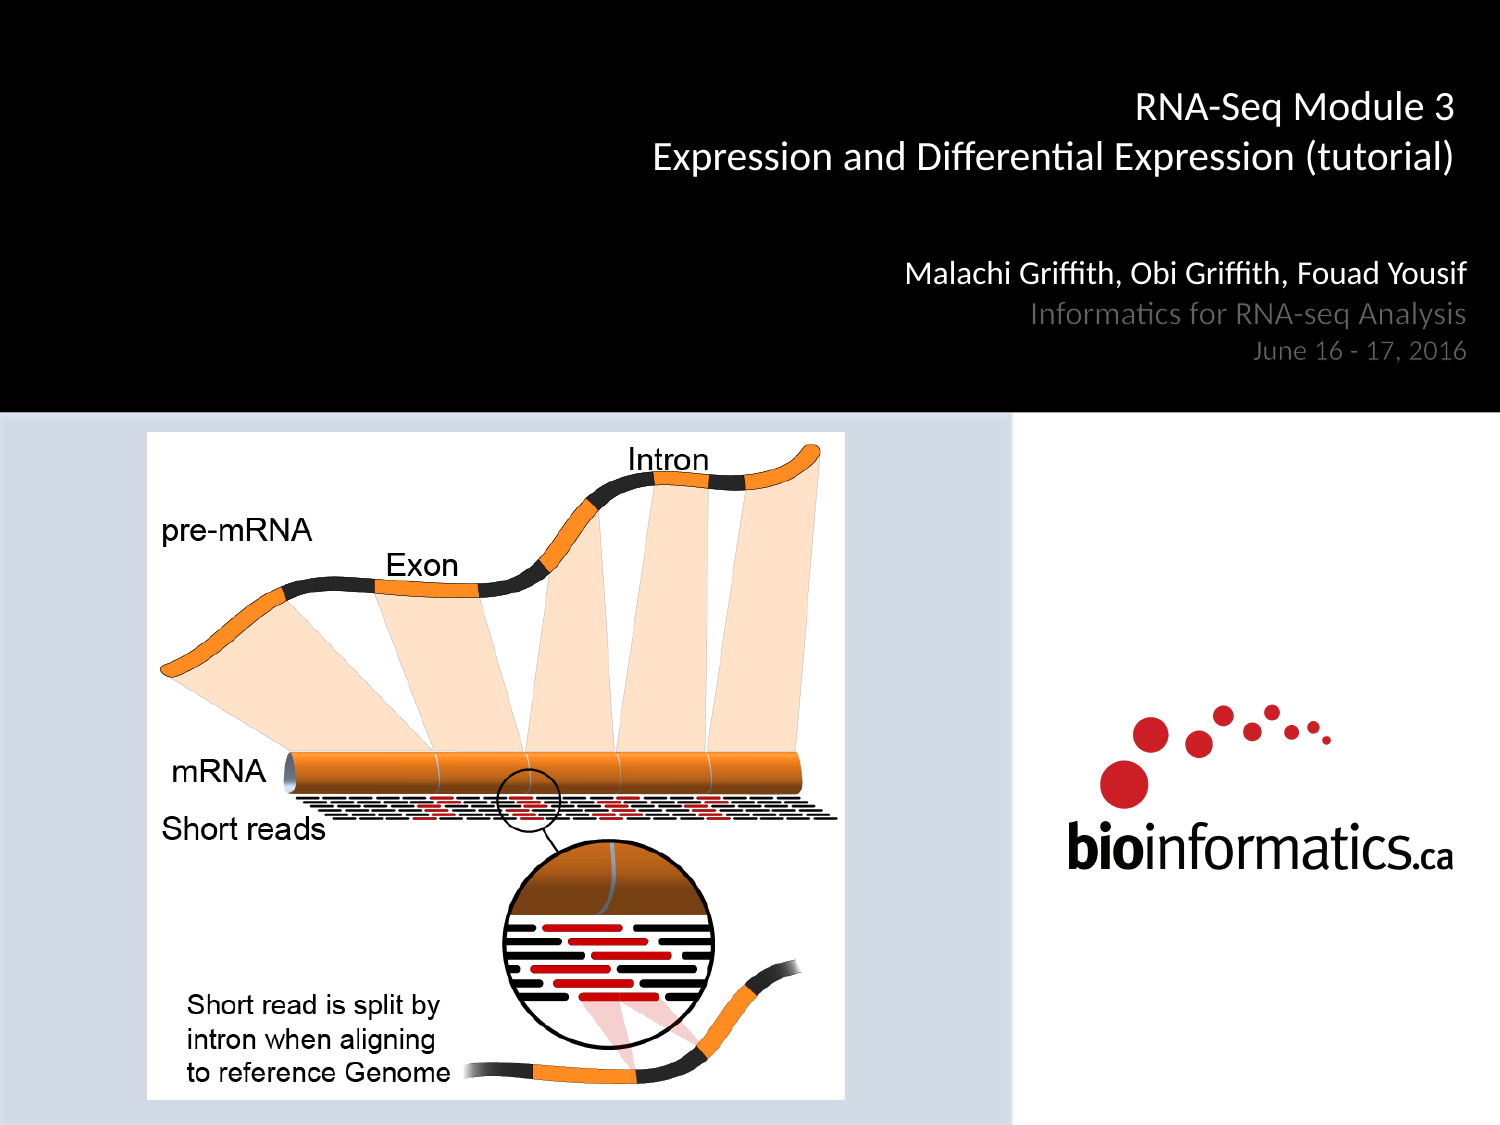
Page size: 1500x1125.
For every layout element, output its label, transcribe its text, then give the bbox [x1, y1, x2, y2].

text_box [0, 412, 1013, 1125]
text_box Malachi Griffith, Obi Griffith, Fouad Yousif Informatics for RNA-seq Analysis June 16 - 17, 2016 [632, 231, 1483, 386]
picture [1068, 703, 1453, 870]
text_box RNA-Seq Module 3 Expression and Differential Expression (tutorial) [482, 59, 1471, 198]
picture [147, 432, 845, 1101]
